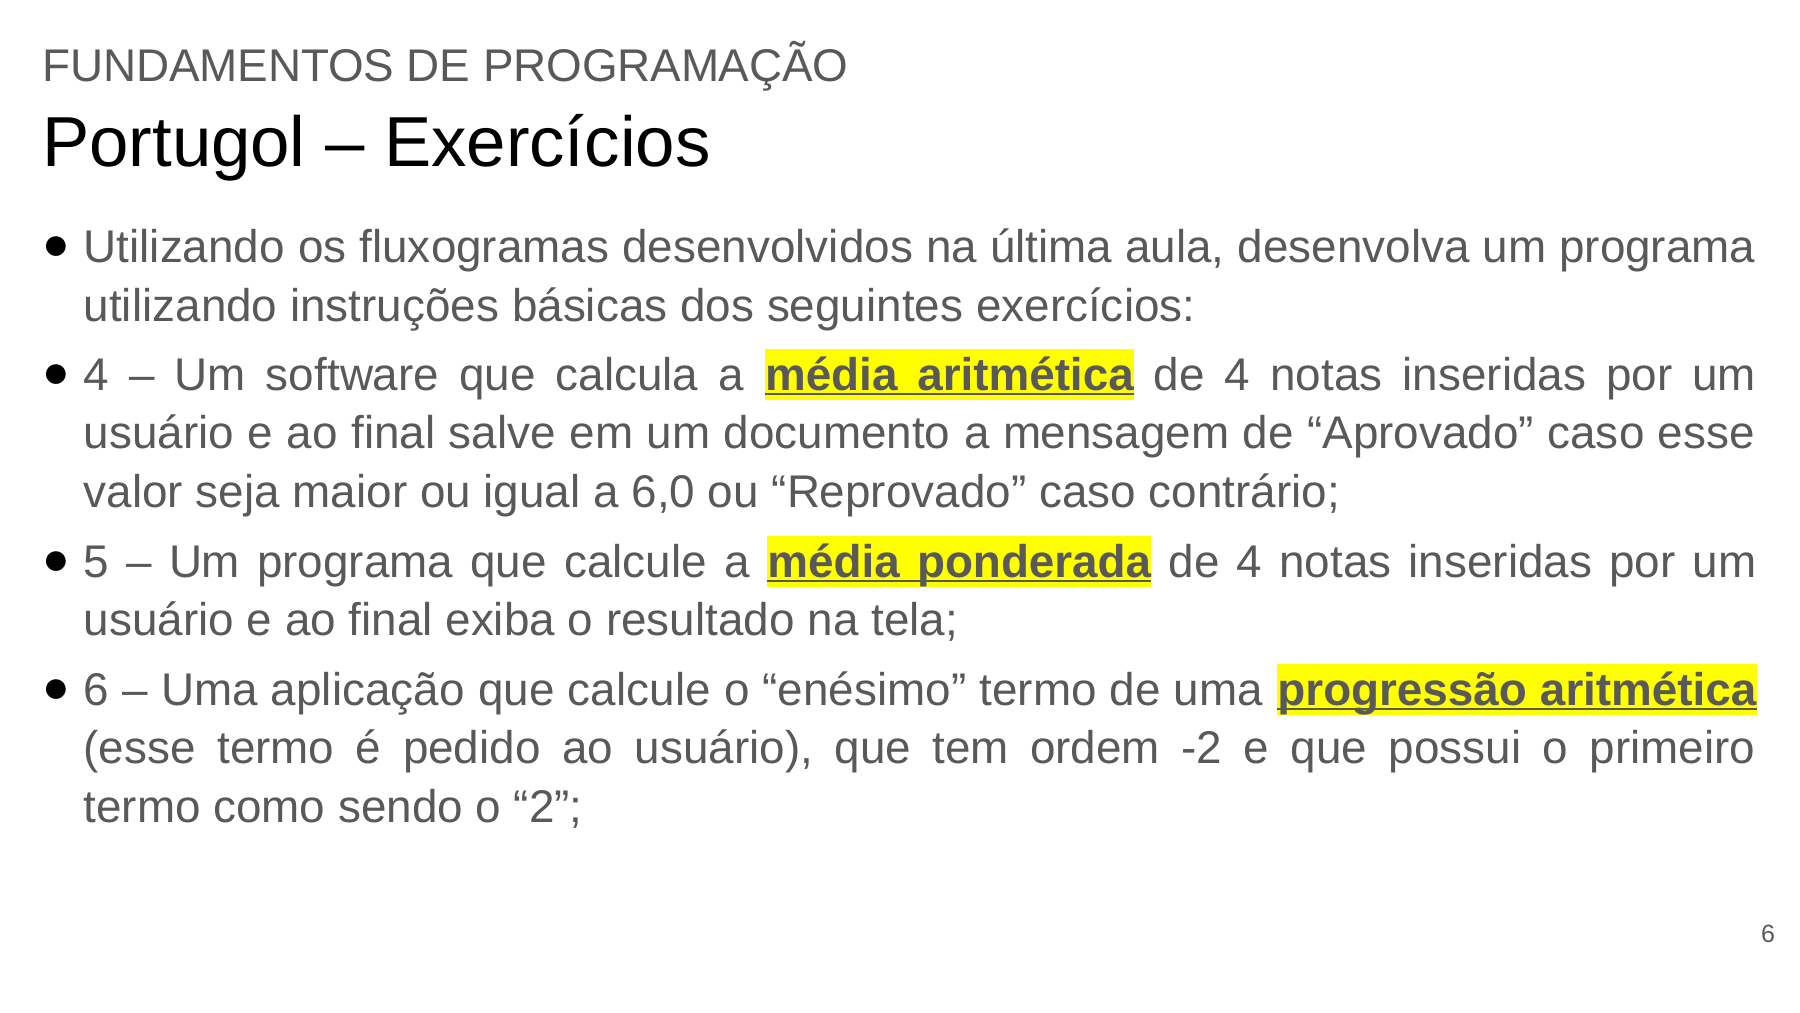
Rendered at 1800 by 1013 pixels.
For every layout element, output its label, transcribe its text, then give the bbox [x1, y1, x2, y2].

text_box Utilizando os fluxogramas desenvolvidos na última aula, desenvolva um programa utilizando instruções básicas dos seguintes exercícios: 4 – Um software que calcula a média aritmética de 4 notas inseridas por um usuário e ao final salve em um documento a mensagem de “Aprovado” caso esse valor seja maior ou igual a 6,0 ou “Reprovado” caso contrário; 5 – Um programa que calcule a média ponderada de 4 notas inseridas por um usuário e ao final exiba o resultado na tela; 6 – Uma aplicação que calcule o “enésimo” termo de uma progressão aritmética (esse termo é pedido ao usuário), que tem ordem -2 e que possui o primeiro termo como sendo o “2”; [42, 212, 1757, 897]
text_box 5 [1667, 917, 1776, 995]
text_box FUNDAMENTOS DE PROGRAMAÇÃO [42, 42, 1757, 107]
text_box Portugol – Exercícios [42, 107, 1757, 170]
